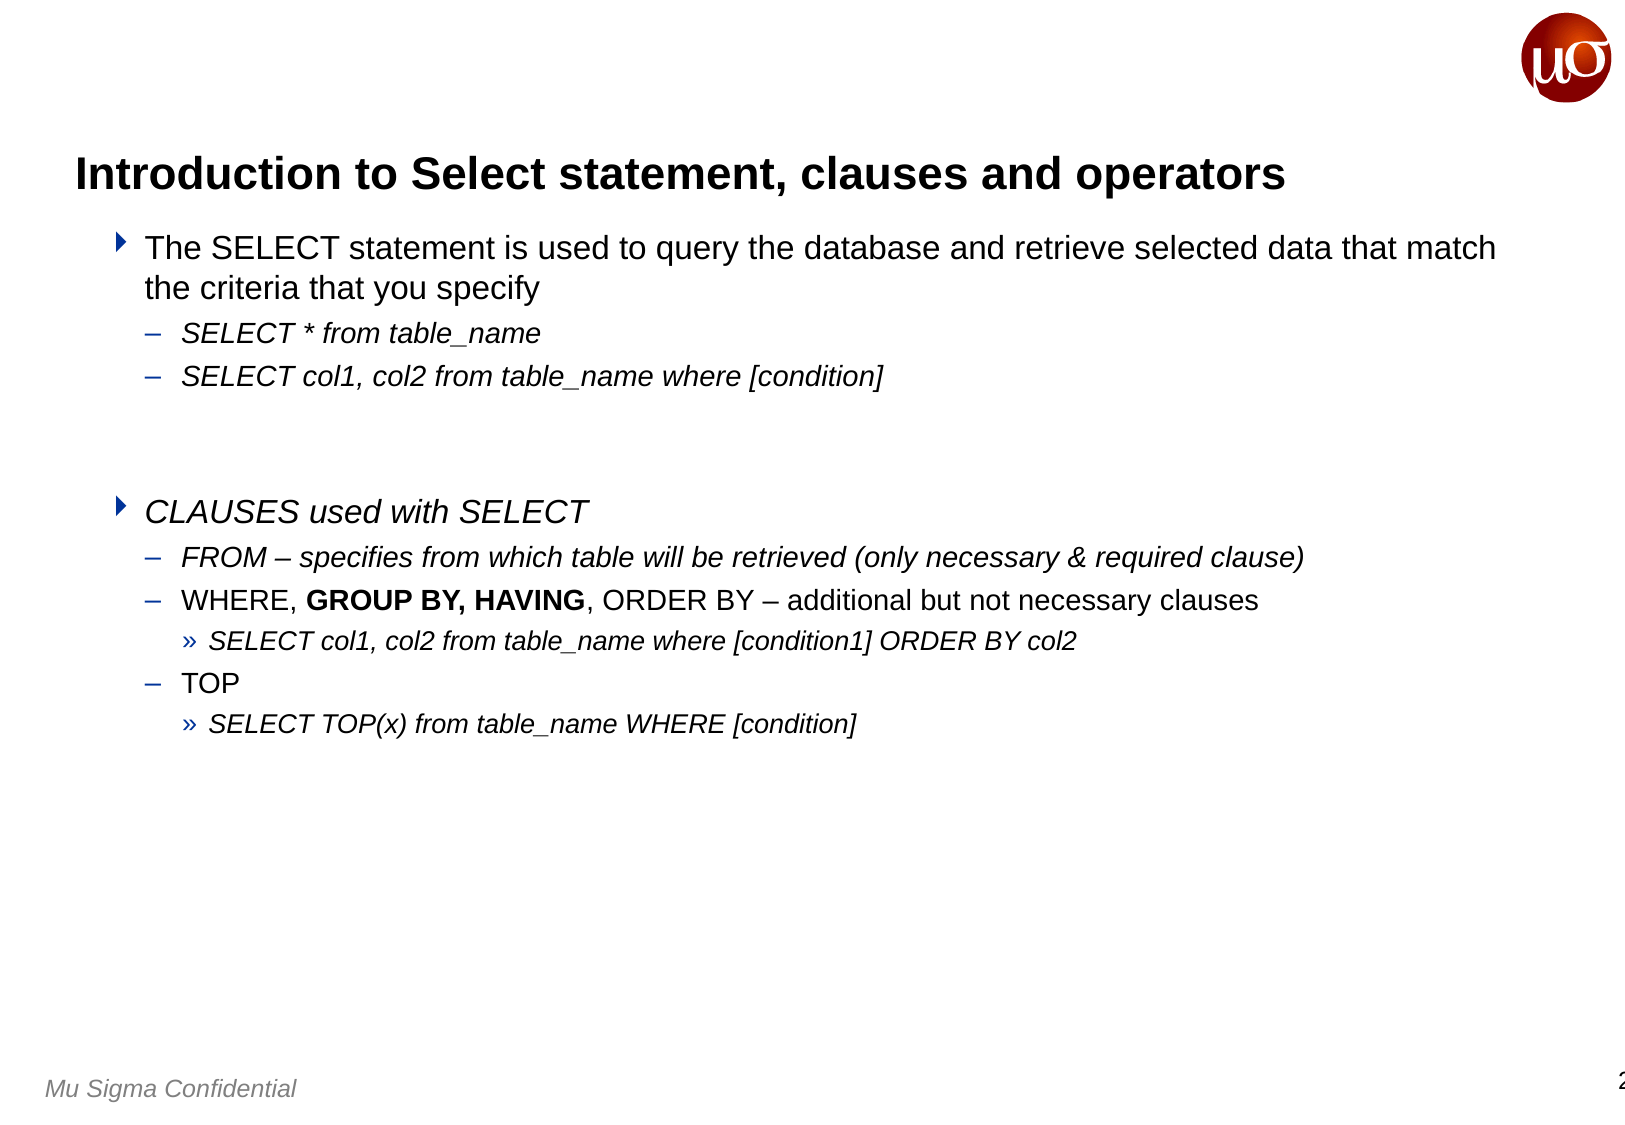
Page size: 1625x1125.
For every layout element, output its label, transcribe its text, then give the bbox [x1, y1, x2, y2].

list The SELECT statement is used to query the database and retrieve selected data that match the criteria that you specify SELECT * from table_name SELECT col1, col2 from table_name where [condition] CLAUSES used with SELECT FROM – specifies from which table will be retrieved (only necessary & required clause) WHERE, GROUP BY, HAVING, ORDER BY – additional but not necessary clauses SELECT col1, col2 from table_name where [condition1] ORDER BY col2 TOP SELECT TOP(x) from table_name WHERE [condition] [105, 226, 1544, 915]
title Introduction to Select statement, clauses and operators [74, 62, 1550, 201]
picture [1516, 12, 1615, 103]
